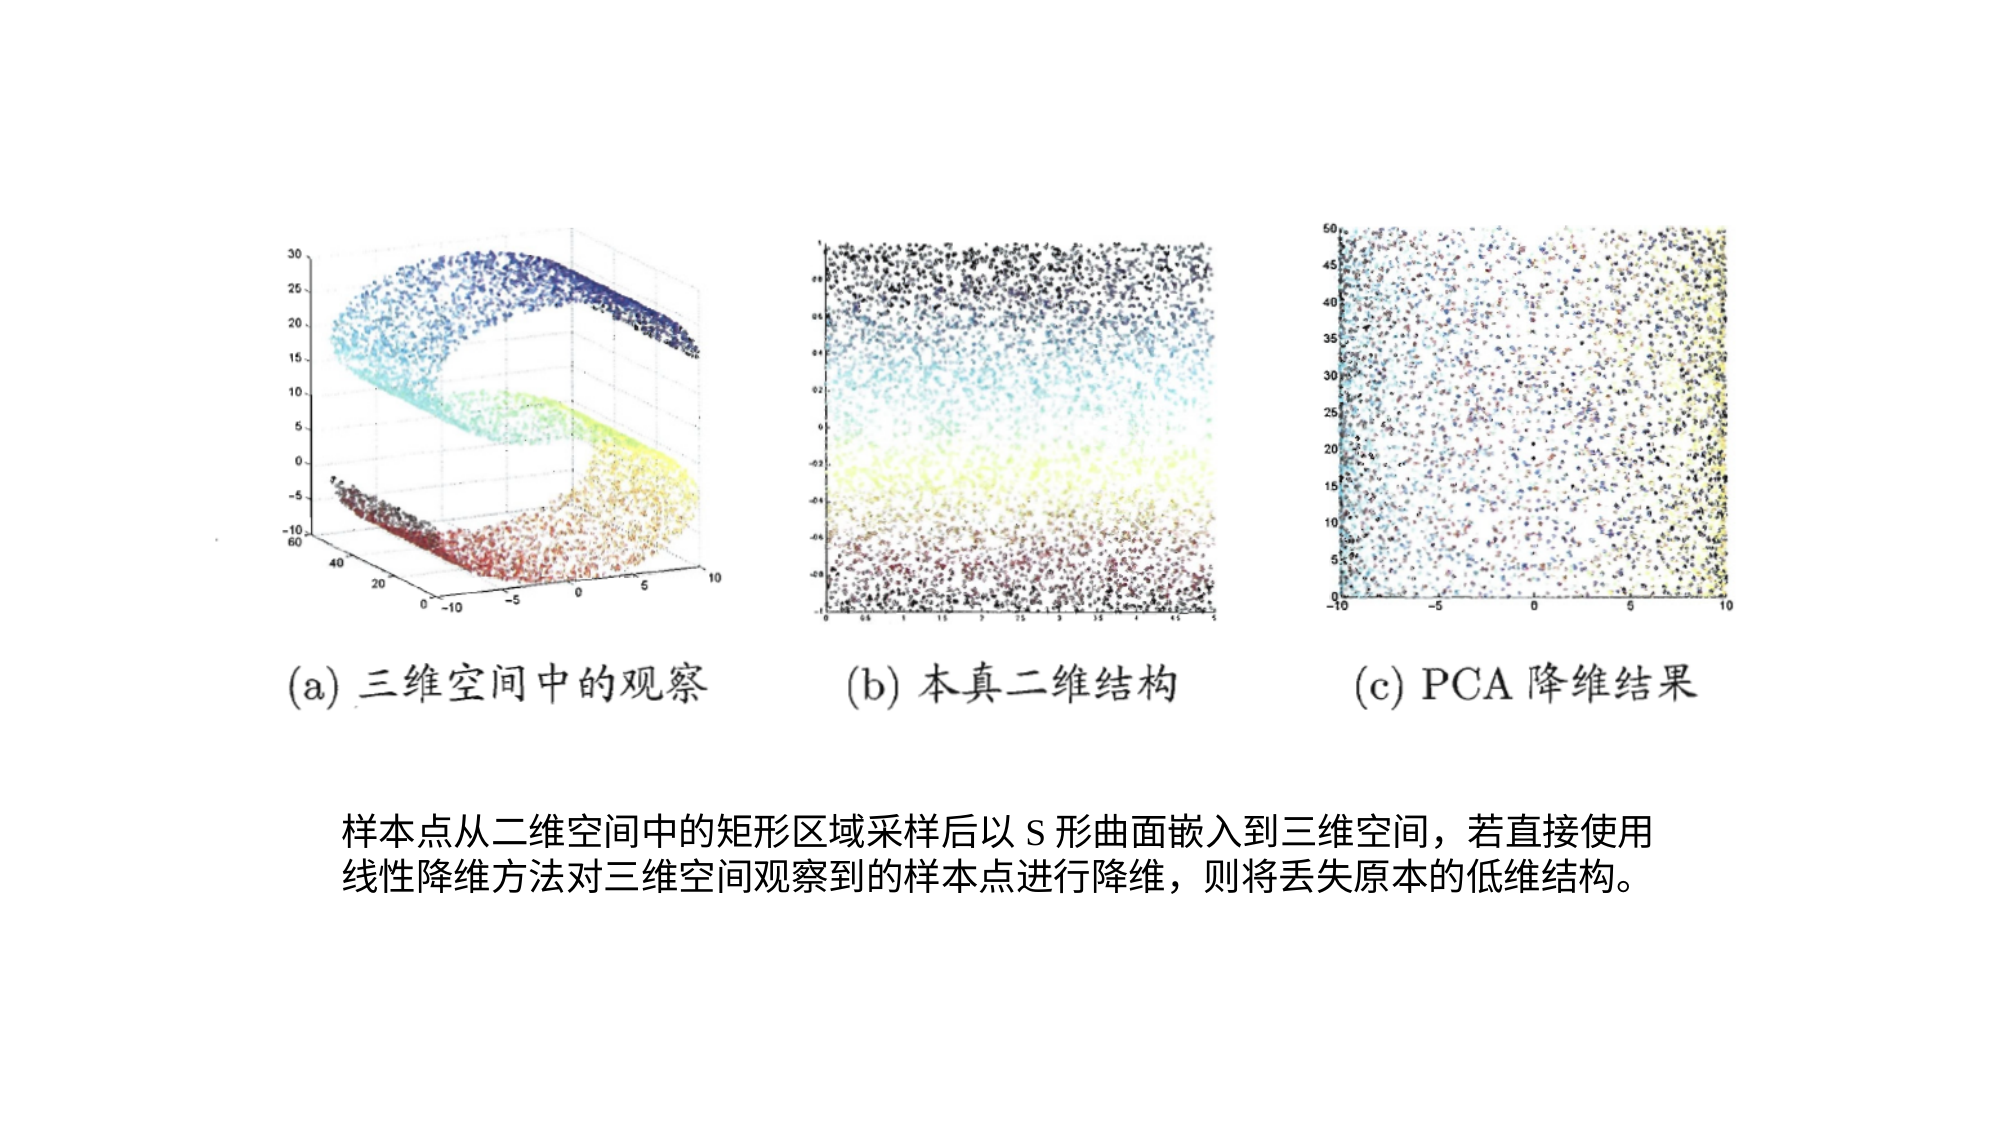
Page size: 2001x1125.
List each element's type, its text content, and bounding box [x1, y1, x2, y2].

text_box 样本点从二维空间中的矩形区域采样后以S形曲面嵌入到三维空间，若直接使用线性降维方法对三维空间观察到的样本点进行降维，则将丢失原本的低维结构。 [326, 800, 1674, 905]
picture [186, 179, 1814, 733]
